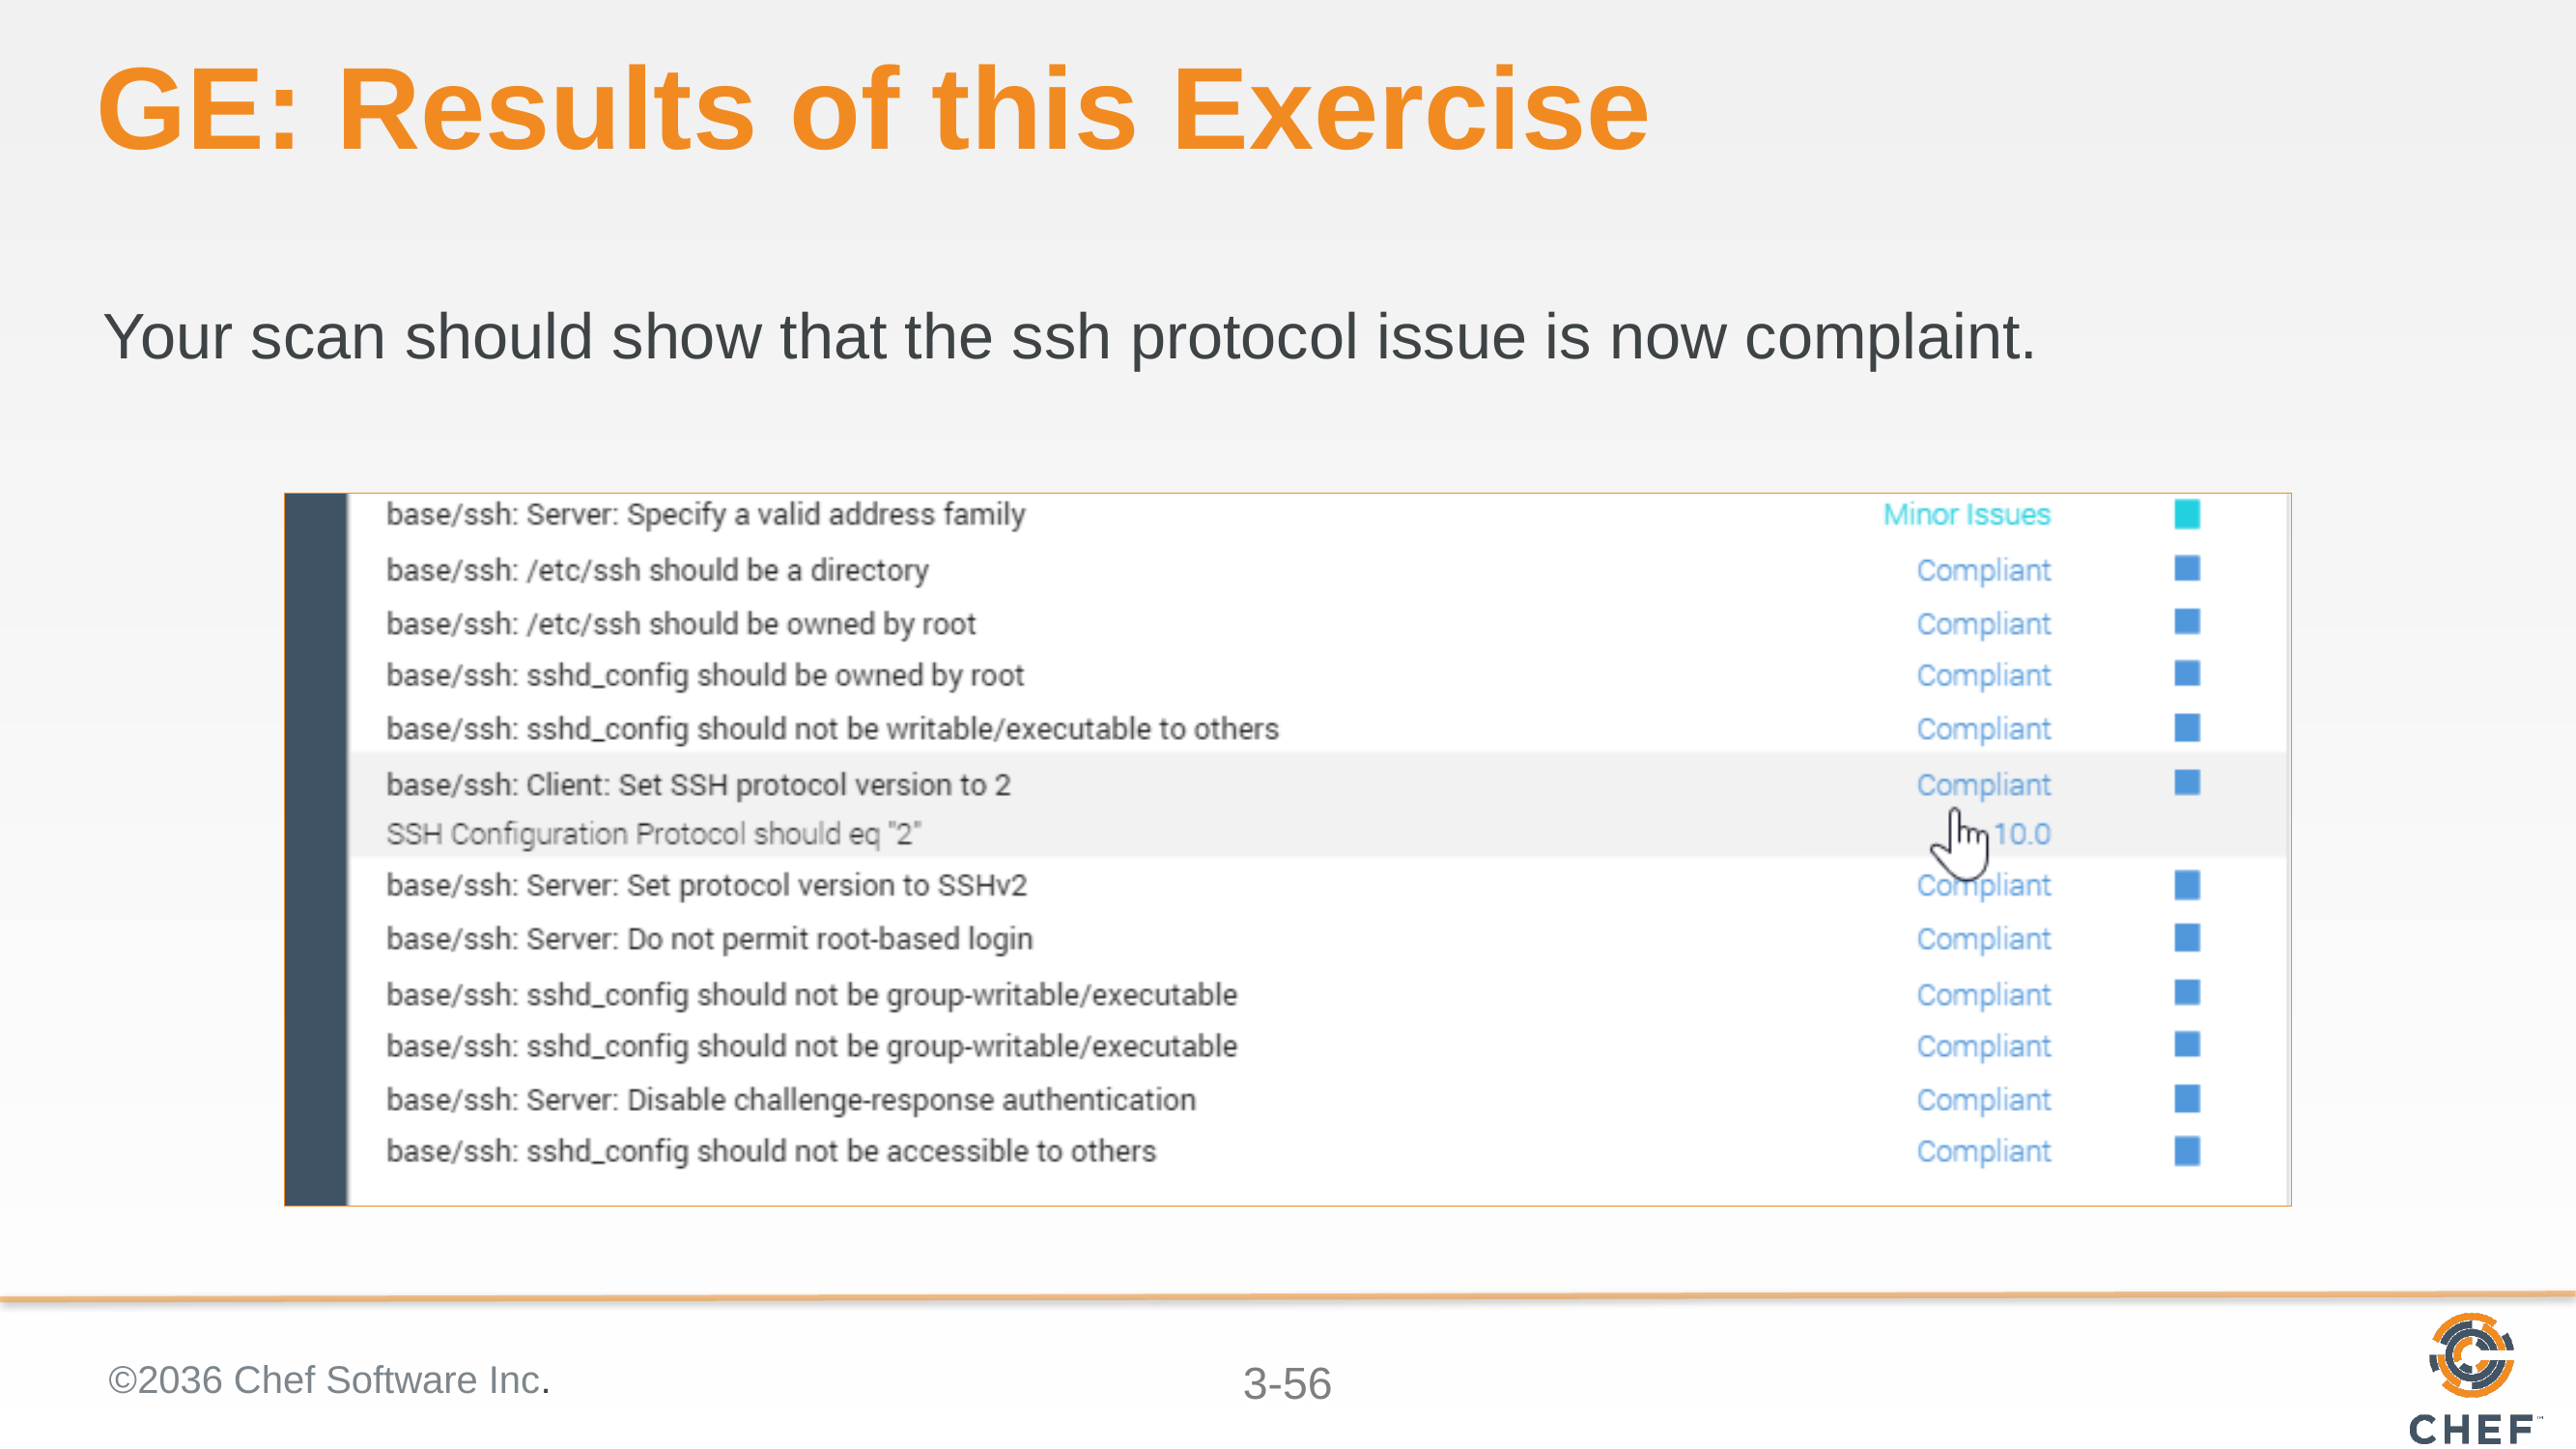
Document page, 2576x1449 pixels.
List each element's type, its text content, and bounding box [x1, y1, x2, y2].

picture [2399, 1297, 2551, 1449]
title GE: Results of this Exercise [96, 48, 2463, 180]
picture [283, 493, 2292, 1207]
list Your scan should show that the ssh protocol issue is now complaint. [102, 294, 2199, 1142]
